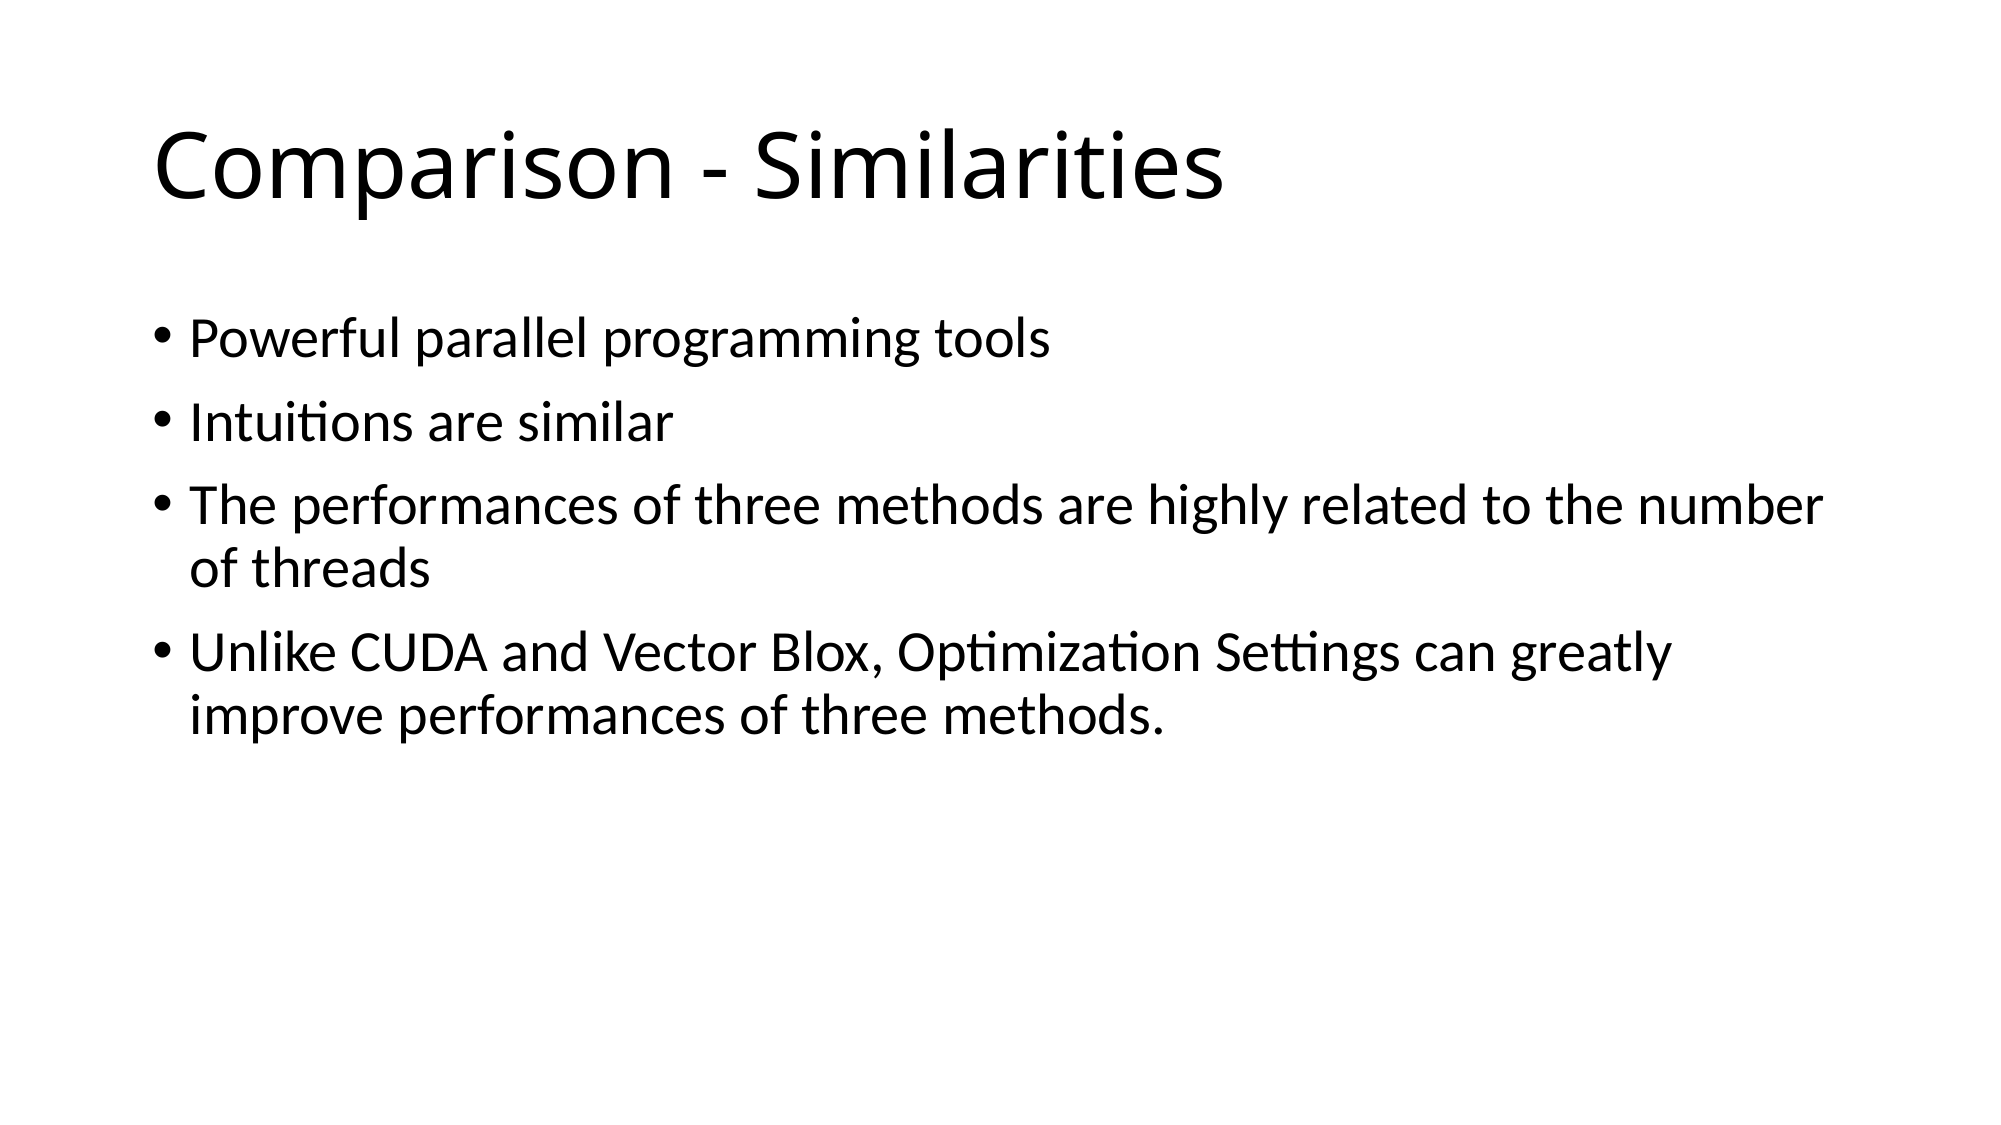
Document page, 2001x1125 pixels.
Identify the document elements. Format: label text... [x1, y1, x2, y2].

title Comparison - Similarities [137, 59, 1863, 278]
list Powerful parallel programming tools Intuitions are similar The performances of three methods are highly related to the number of threads Unlike CUDA and Vector Blox, Optimization Settings can greatly improve performances of three methods. [137, 299, 1863, 1014]
